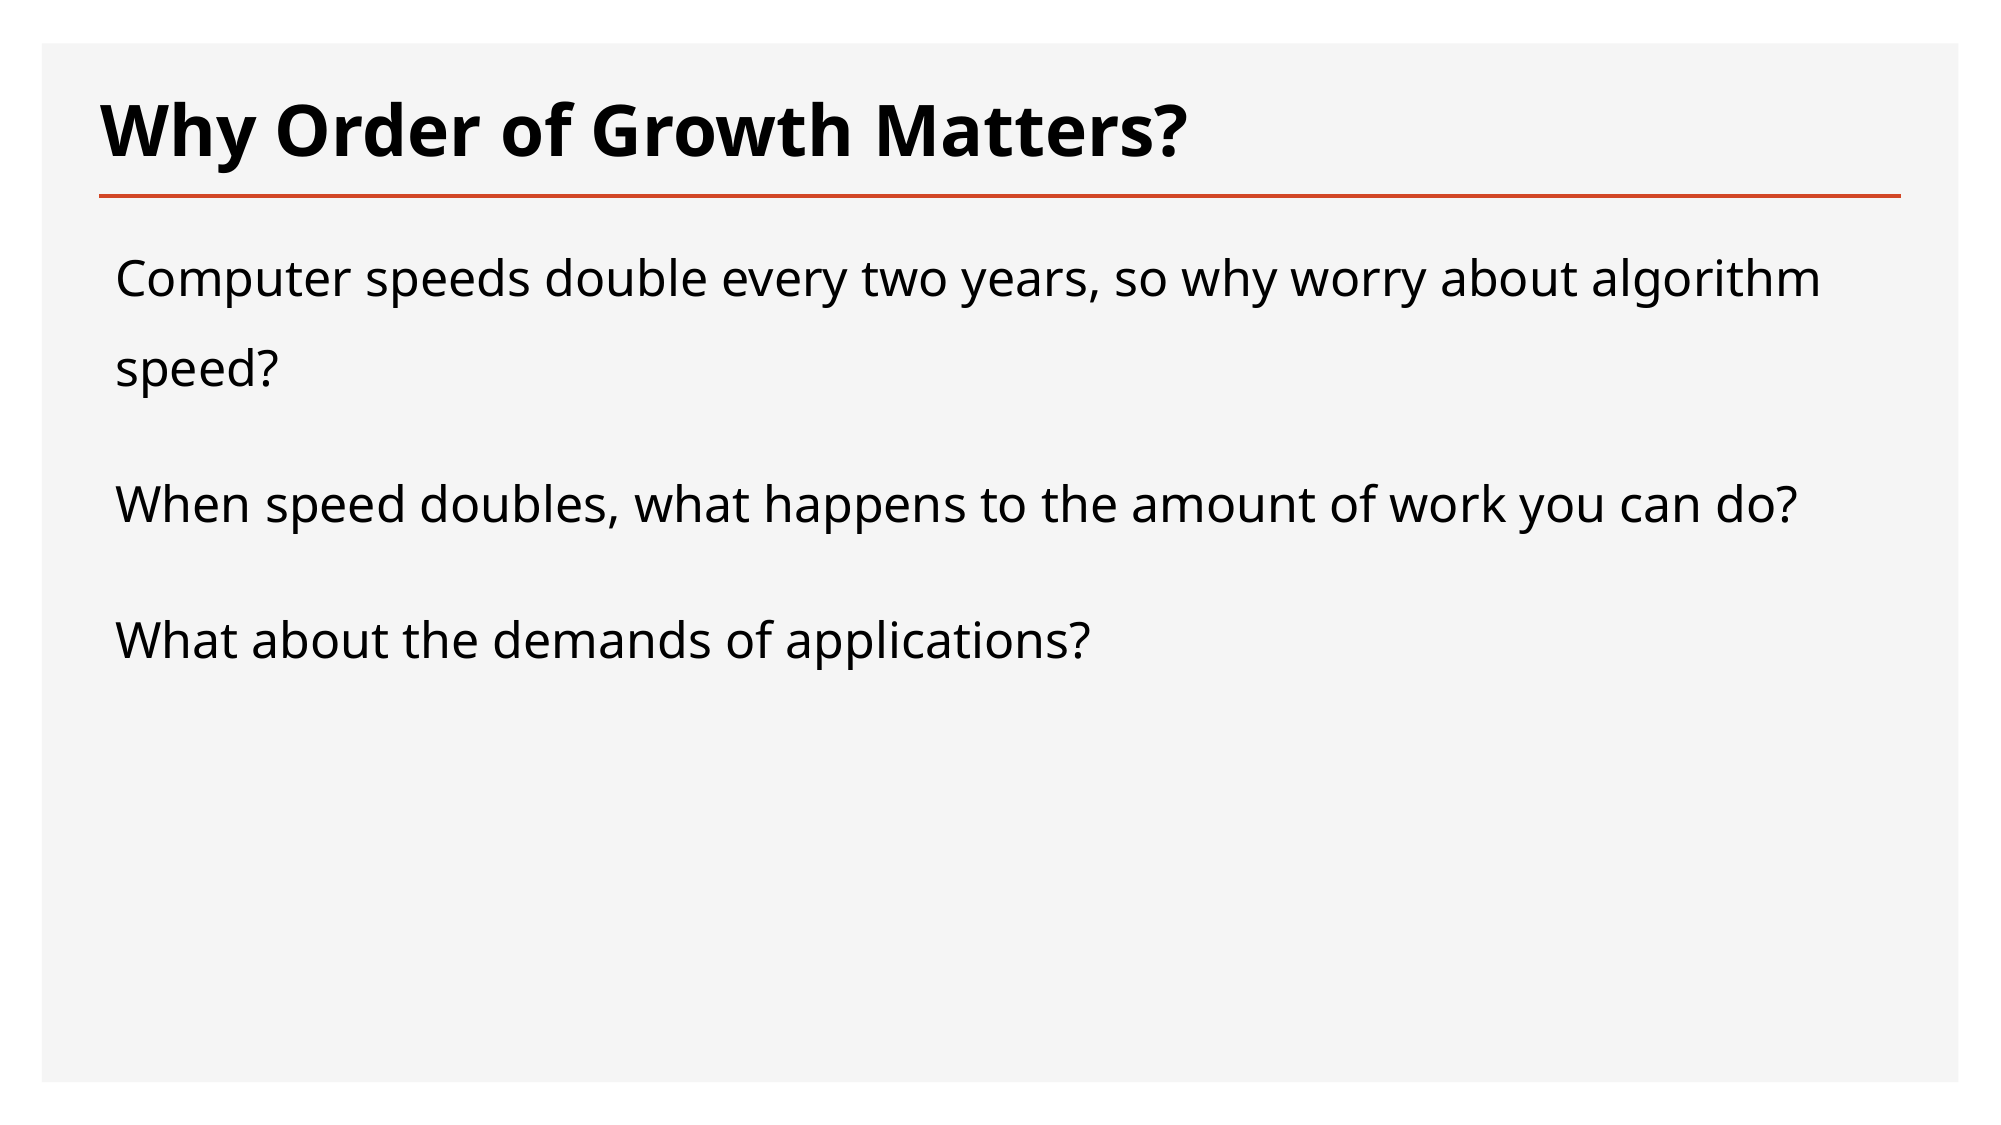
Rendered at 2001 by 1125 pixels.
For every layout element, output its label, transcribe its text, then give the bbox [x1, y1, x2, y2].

title Why Order of Growth Matters? [85, 73, 1214, 179]
list Computer speeds double every two years, so why worry about algorithm speed? When speed doubles, what happens to the amount of work you can do? What about the demands of applications? [100, 209, 1906, 1078]
